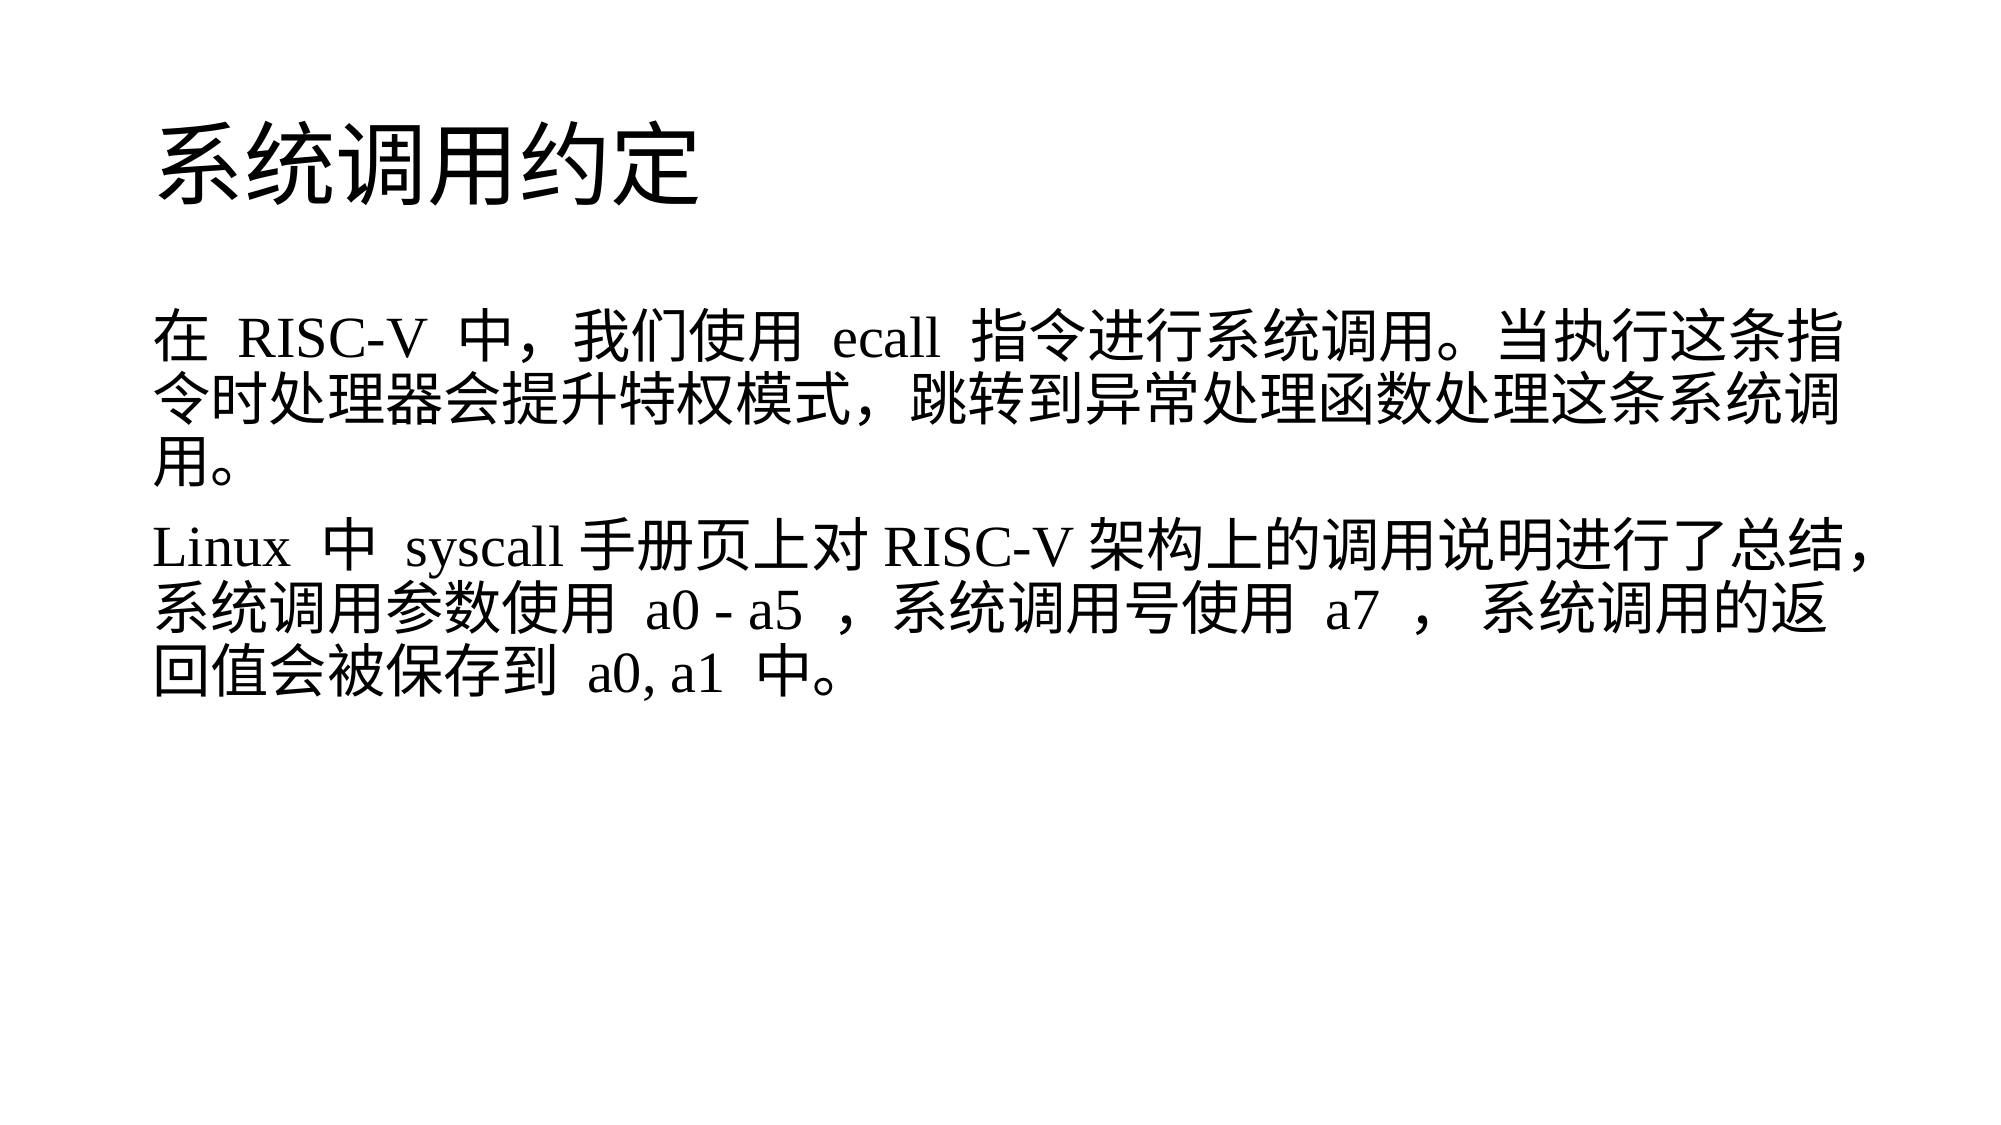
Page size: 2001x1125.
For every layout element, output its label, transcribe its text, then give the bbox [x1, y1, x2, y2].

list 在 RISC-V 中，我们使用 ecall 指令进行系统调用。当执行这条指令时处理器会提升特权模式，跳转到异常处理函数处理这条系统调用。 Linux 中 syscall手册页上对RISC-V架构上的调用说明进行了总结，系统调用参数使用 a0 - a5 ，系统调用号使用 a7 ， 系统调用的返回值会被保存到 a0, a1 中。 [137, 299, 1863, 1014]
title 系统调用约定 [137, 59, 1863, 278]
